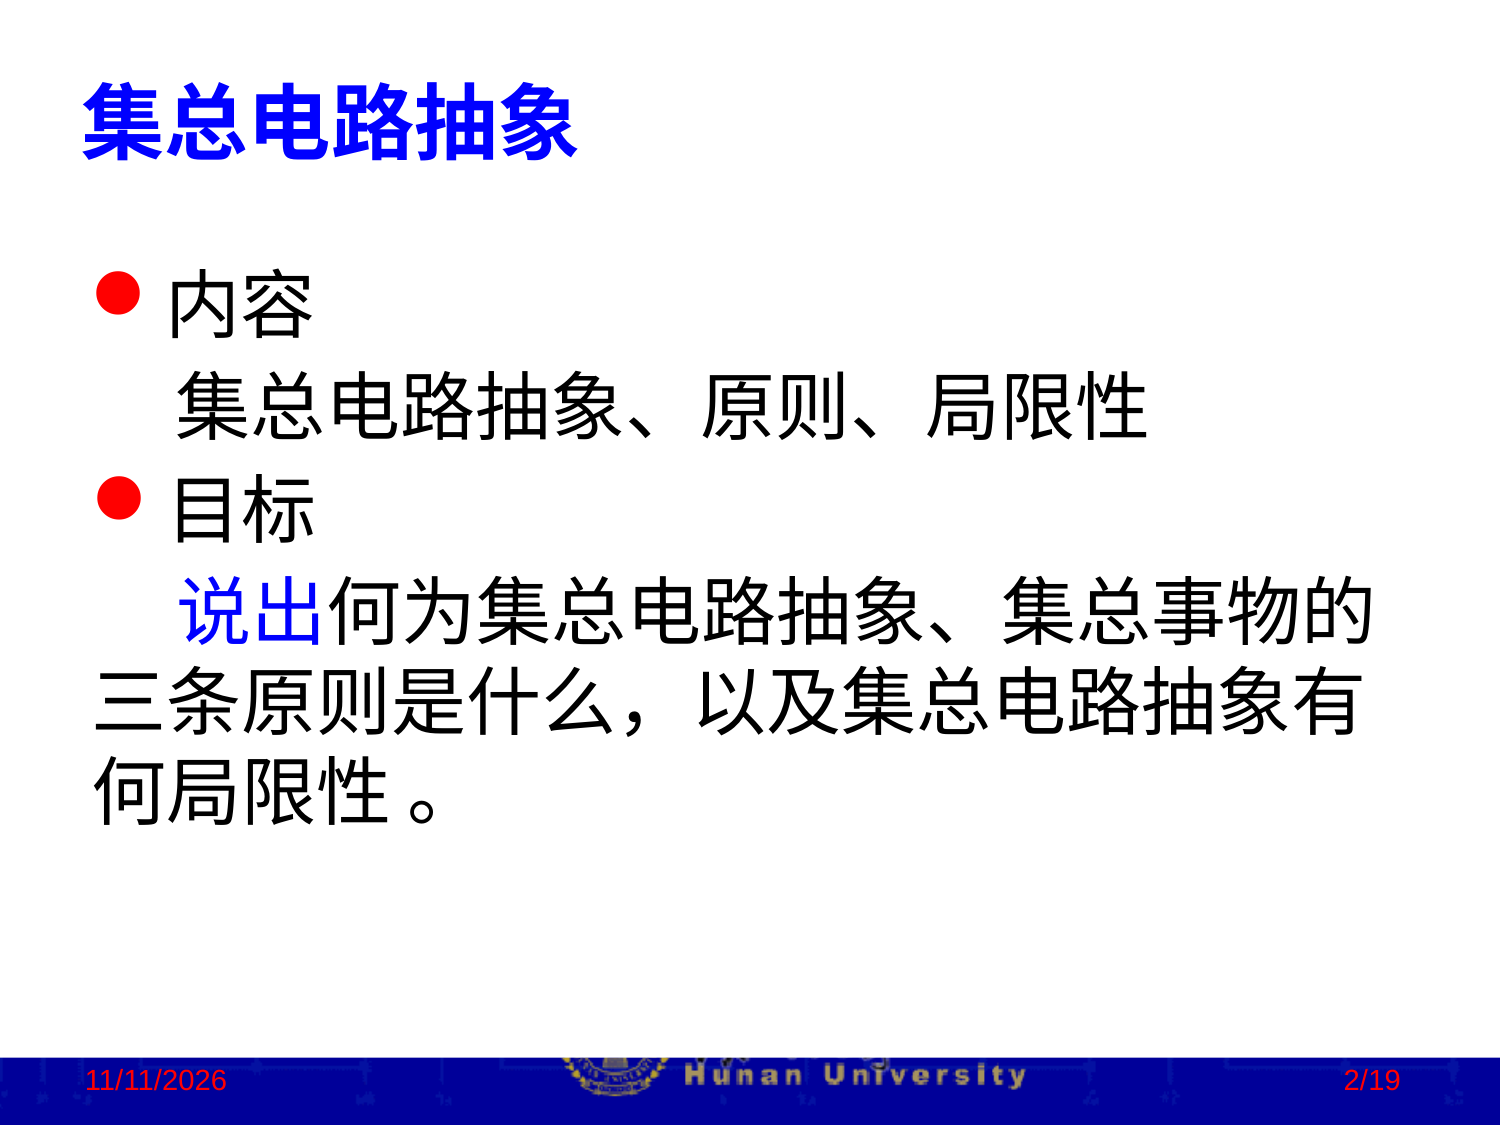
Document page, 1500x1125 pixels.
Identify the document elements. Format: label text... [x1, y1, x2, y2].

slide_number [69, 1028, 383, 1104]
text_box 集总电路抽象 [66, 62, 1463, 178]
text_box 内容 集总电路抽象、原则、局限性 [75, 249, 1436, 458]
slide_number 2/19 [1103, 1028, 1416, 1104]
text_box 目标 说出何为集总电路抽象、集总事物的三条原则是什么，以及集总电路抽象有何局限性 。 [76, 455, 1437, 843]
picture [0, 1058, 1500, 1125]
